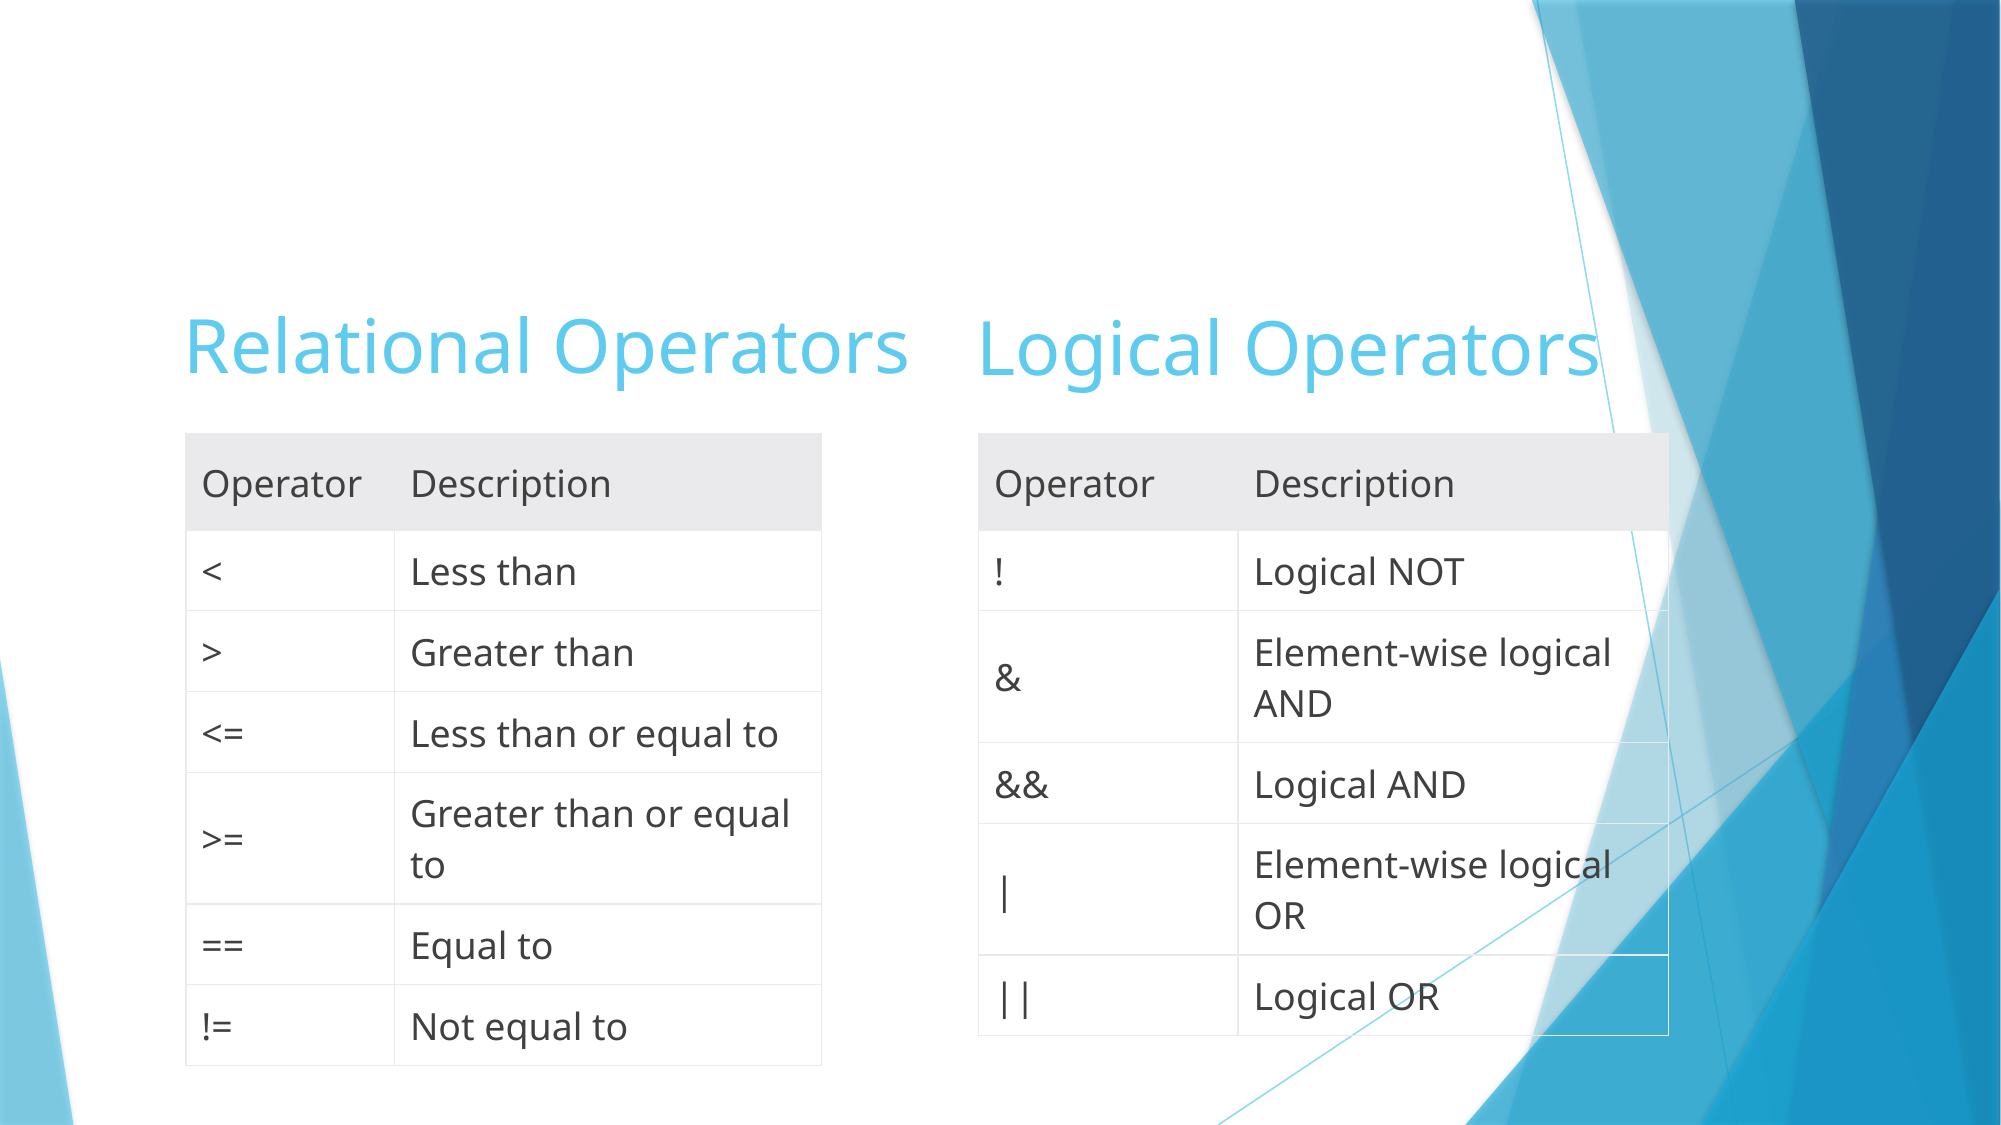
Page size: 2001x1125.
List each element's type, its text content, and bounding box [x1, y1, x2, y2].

table_cell == [187, 905, 394, 984]
table_header Operator [979, 434, 1237, 529]
table_cell Equal to [395, 905, 821, 984]
table_cell != [187, 985, 394, 1065]
table_cell Not equal to [395, 985, 821, 1065]
table_cell & [979, 611, 1237, 742]
table_cell Logical AND [1239, 743, 1668, 823]
table_header Description [1239, 434, 1668, 529]
table_cell Logical OR [1239, 956, 1668, 1035]
table_cell | [979, 824, 1237, 954]
table_cell > [187, 611, 394, 691]
text_box Logical Operators [961, 239, 1793, 457]
table_cell Less than or equal to [395, 692, 821, 772]
table_cell Greater than or equal to [395, 773, 821, 903]
table_header Operator [187, 434, 394, 529]
table_cell <= [187, 692, 394, 772]
table_cell < [187, 531, 394, 610]
table_cell && [979, 743, 1237, 823]
table_cell Element-wise logical OR [1239, 824, 1668, 954]
table_cell Less than [395, 531, 821, 610]
table_cell Element-wise logical AND [1239, 611, 1668, 742]
table_cell ! [979, 531, 1237, 610]
table_cell Logical NOT [1239, 531, 1668, 610]
table_cell Greater than [395, 611, 821, 691]
table_header Description [395, 434, 821, 529]
table_cell >= [187, 773, 394, 903]
table_cell || [979, 956, 1237, 1035]
title Relational Operators [168, 290, 978, 508]
